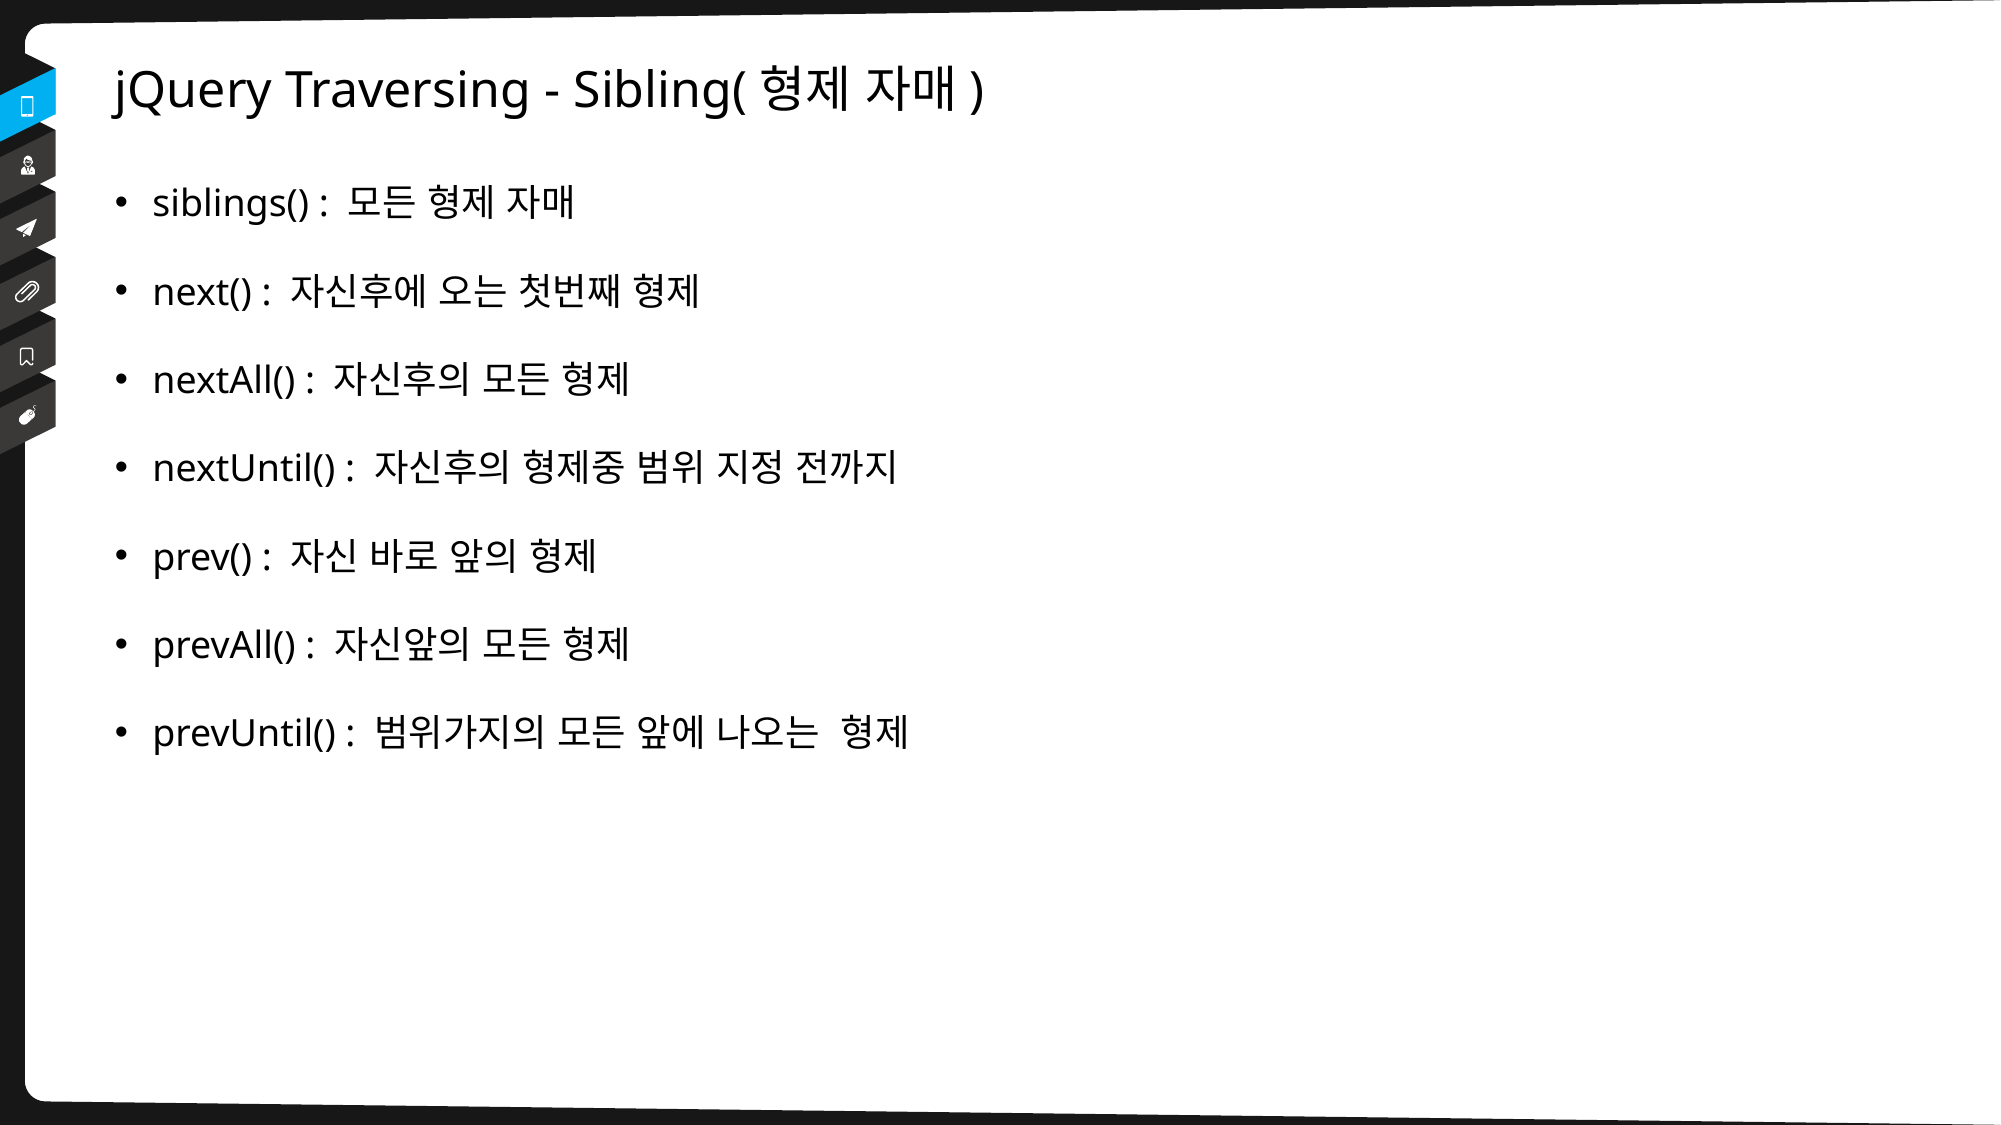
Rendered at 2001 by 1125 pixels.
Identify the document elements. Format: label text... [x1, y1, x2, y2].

title jQuery Traversing - Sibling(형제 자매) [99, 45, 1900, 138]
list siblings() : 모든 형제 자매 next() : 자신후에 오는 첫번째 형제 nextAll() : 자신후의 모든 형제 nextUntil() : 자신후의 형제중 범위 지정 전까지 prev() : 자신 바로 앞의 형제 prevAll() : 자신앞의 모든 형제 prevUntil() : 범위가지의 모든 앞에 나오는 형제 [99, 149, 1900, 986]
